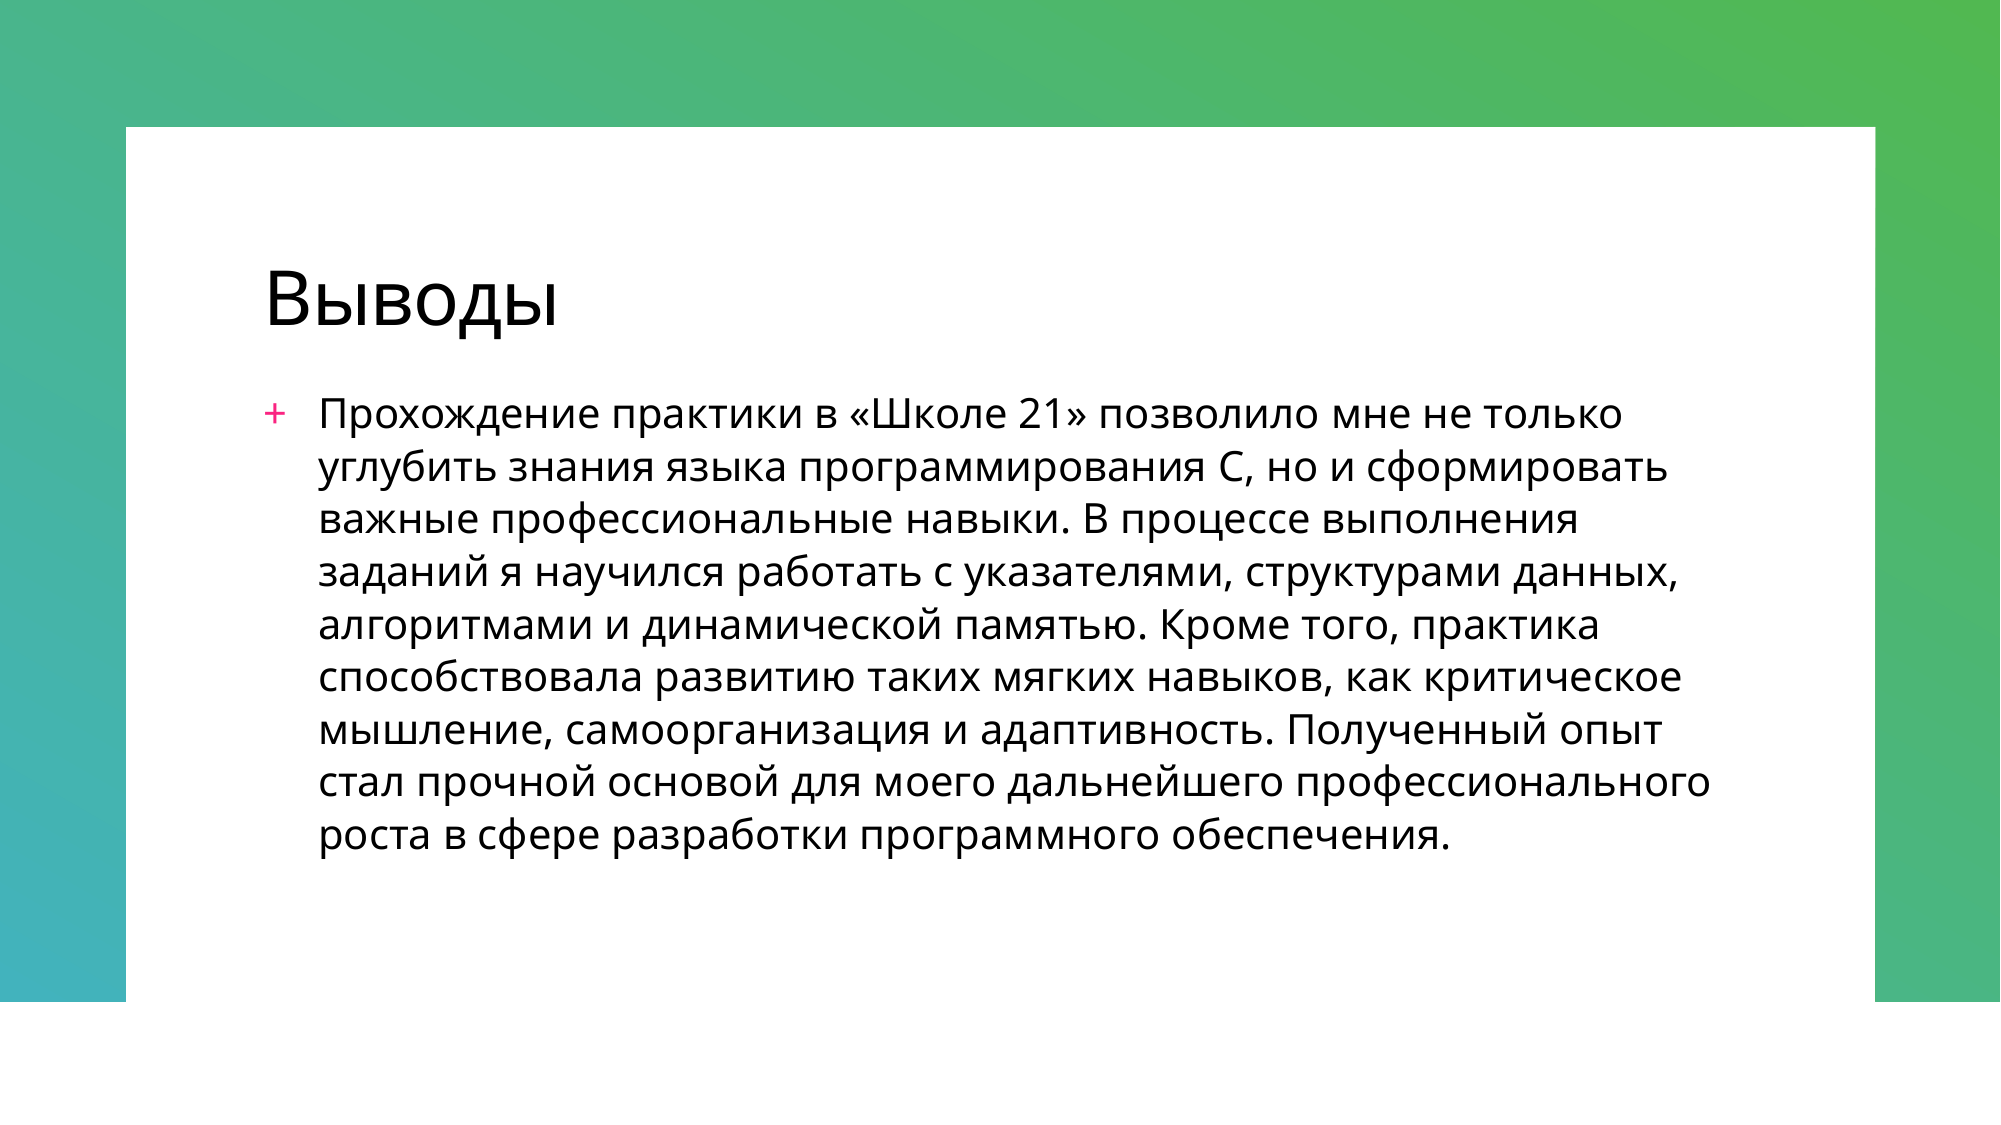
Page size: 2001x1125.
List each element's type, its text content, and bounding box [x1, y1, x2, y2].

title Выводы [248, 248, 1749, 351]
list Прохождение практики в «Школе 21» позволило мне не только углубить знания языка программирования C, но и сформировать важные профессиональные навыки. В процессе выполнения заданий я научился работать с указателями, структурами данных, алгоритмами и динамической памятью. Кроме того, практика способствовала развитию таких мягких навыков, как критическое мышление, самоорганизация и адаптивность. Полученный опыт стал прочной основой для моего дальнейшего профессионального роста в сфере разработки программного обеспечения. [248, 377, 1749, 891]
